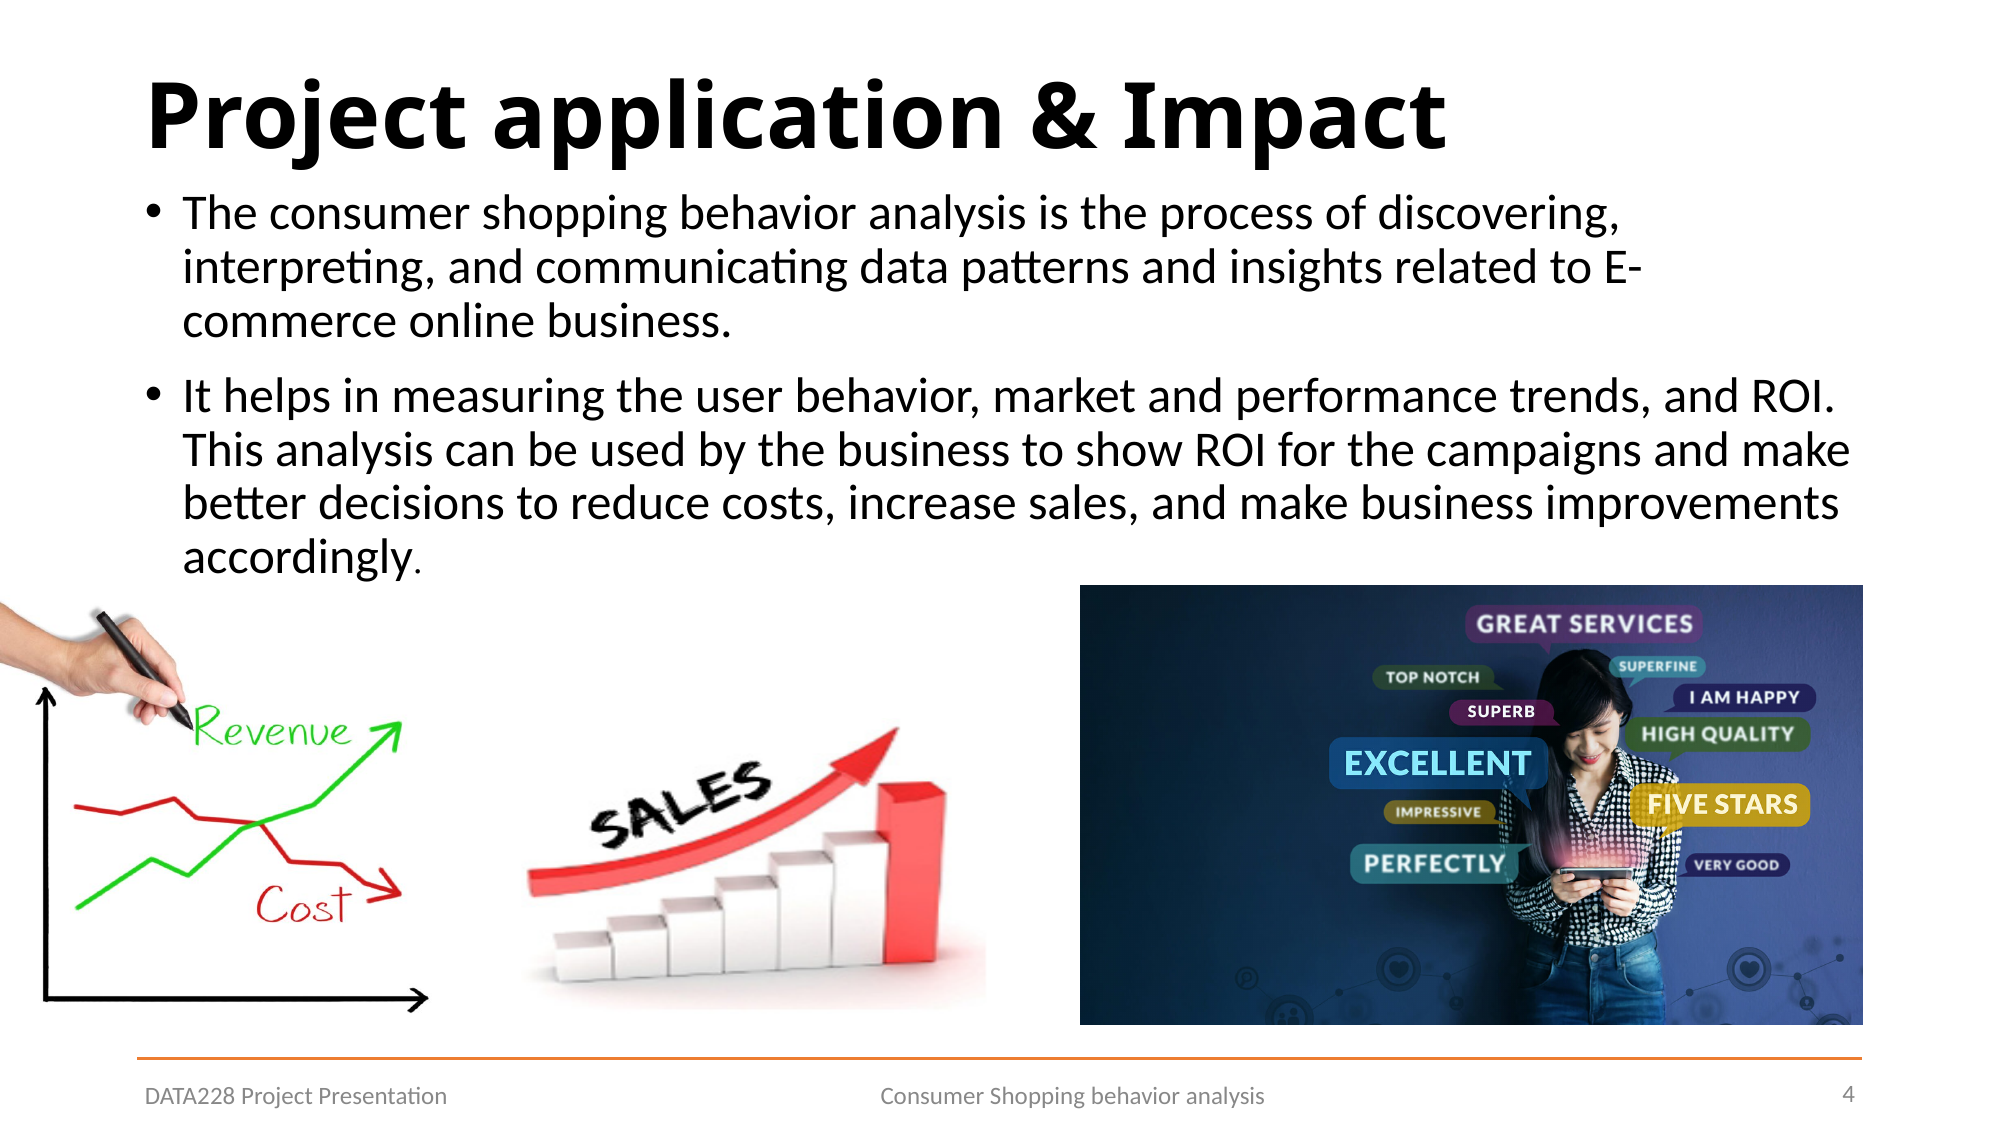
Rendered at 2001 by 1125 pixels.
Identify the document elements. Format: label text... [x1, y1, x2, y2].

text_box DATA228 Project Presentation [137, 1071, 588, 1117]
list The consumer shopping behavior analysis is the process of discovering, interpreting, and communicating data patterns and insights related to E-commerce online business. It helps in measuring the user behavior, market and performance trends, and ROI. This analysis can be used by the business to show ROI for the campaigns and make better decisions to reduce costs, increase sales, and make business improvements accordingly. [136, 178, 1863, 1014]
picture [521, 717, 995, 1014]
picture [1080, 585, 1863, 1026]
text_box Consumer Shopping behavior analysis [873, 1071, 1522, 1117]
slide_number 4 [1818, 1070, 1863, 1116]
title Project application & Impact [136, 59, 1863, 178]
picture [0, 595, 476, 1036]
